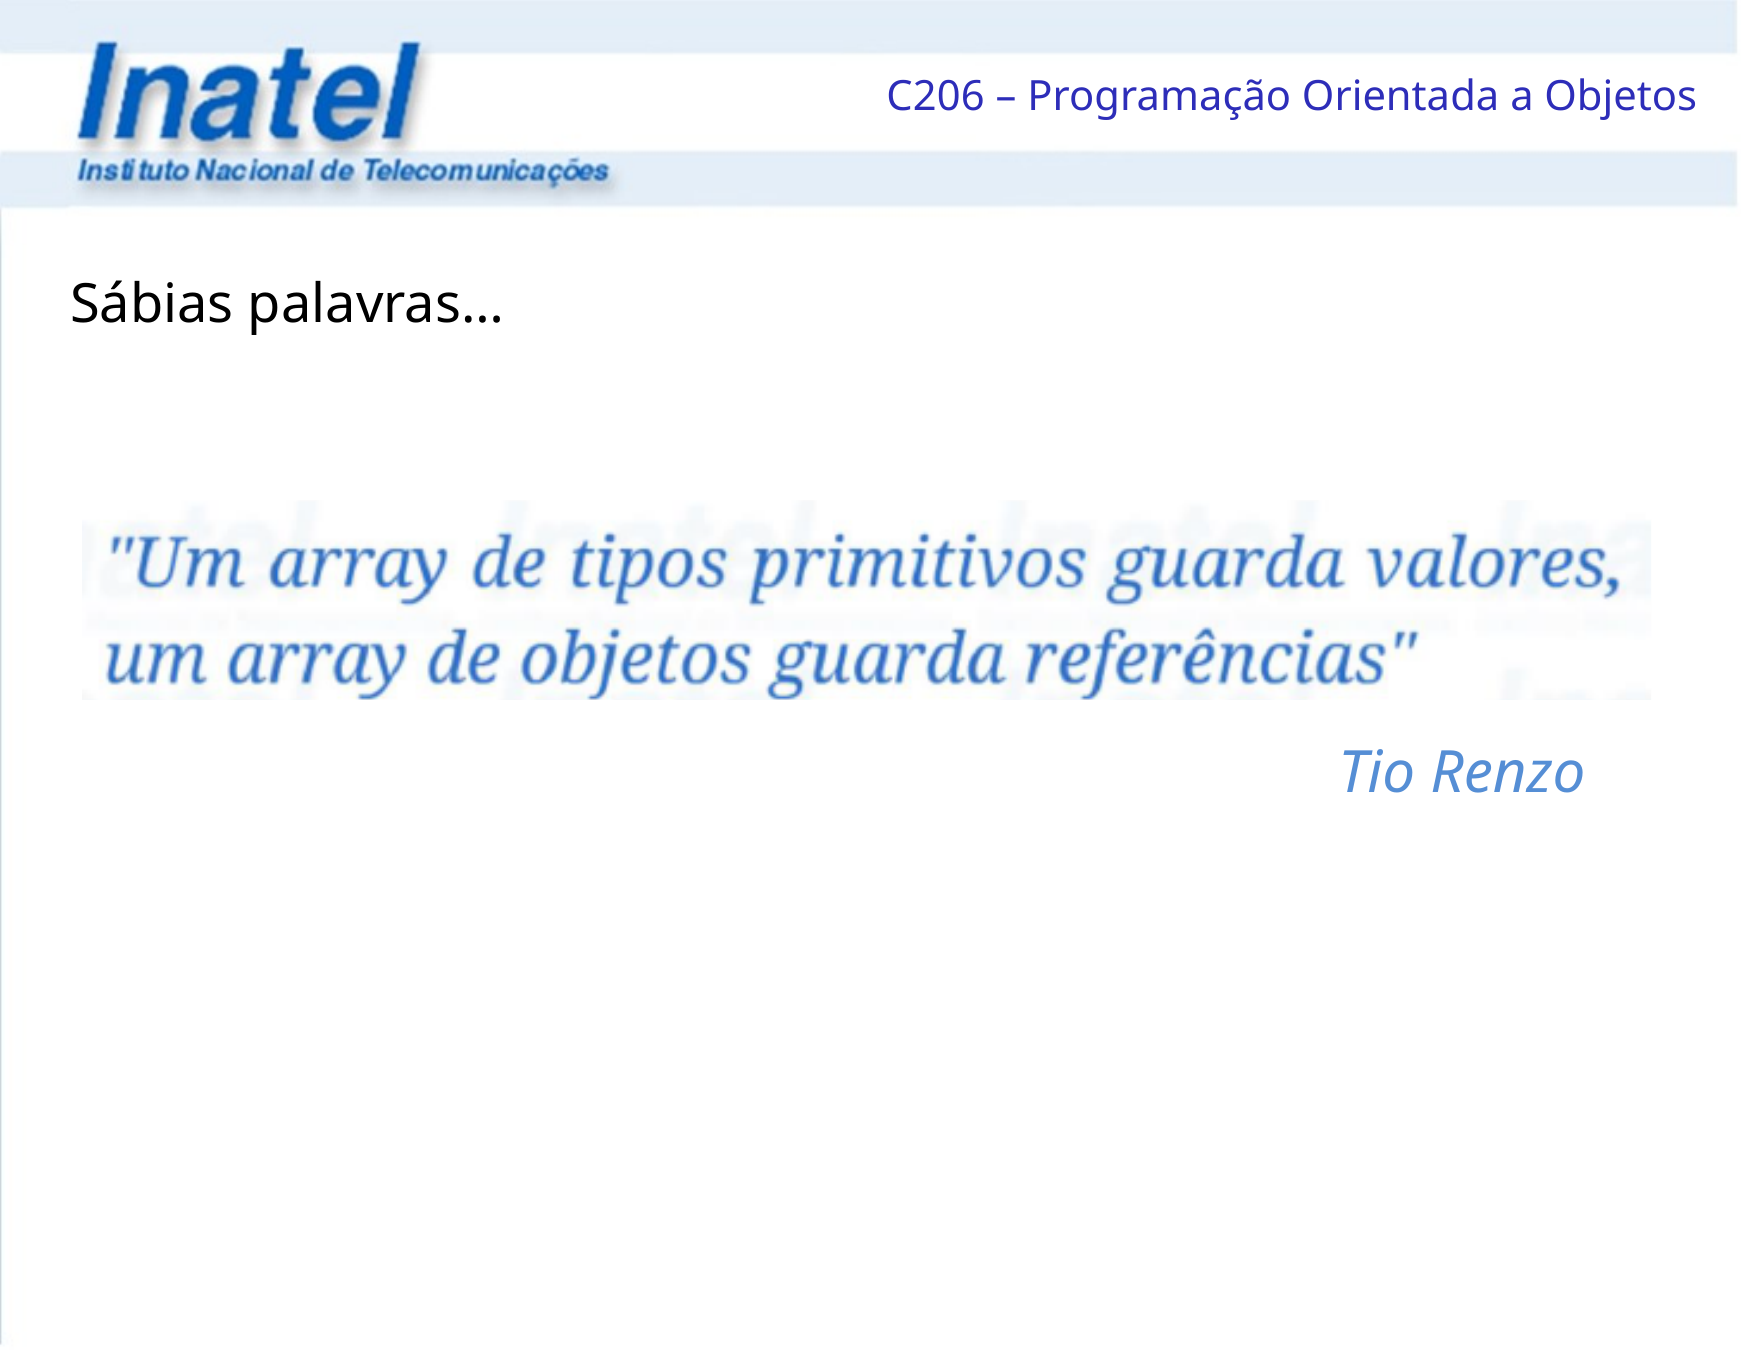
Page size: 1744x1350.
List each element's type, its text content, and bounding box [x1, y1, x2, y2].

picture [0, 0, 1744, 1350]
text_box Tio Renzo [1323, 726, 1617, 812]
text_box Sábias palavras… [70, 256, 1652, 345]
